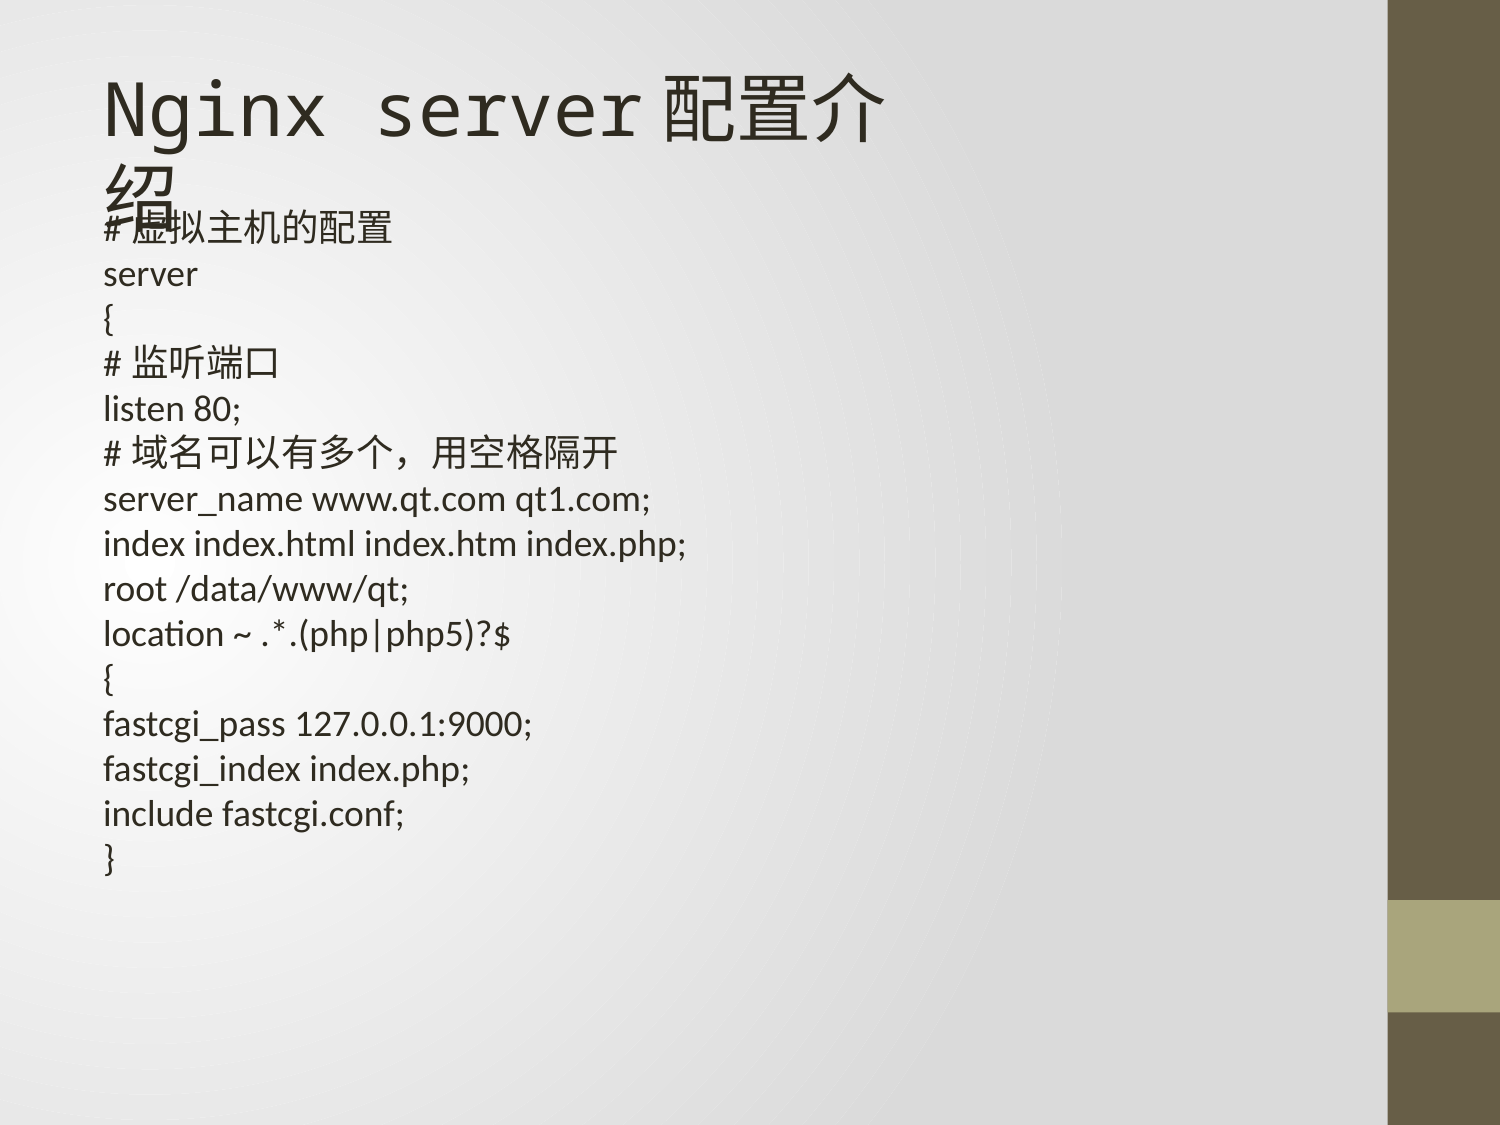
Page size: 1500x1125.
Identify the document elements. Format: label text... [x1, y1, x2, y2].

text_box #虚拟主机的配置 server { #监听端口 listen 80; #域名可以有多个，用空格隔开 server_name www.qt.com qt1.com; index index.html index.htm index.php; root /data/www/qt; location ~ .*.(php|php5)?$ { fastcgi_pass 127.0.0.1:9000; fastcgi_index index.php; include fastcgi.conf; } [88, 196, 1400, 886]
text_box Nginx server配置介绍 [88, 54, 916, 196]
